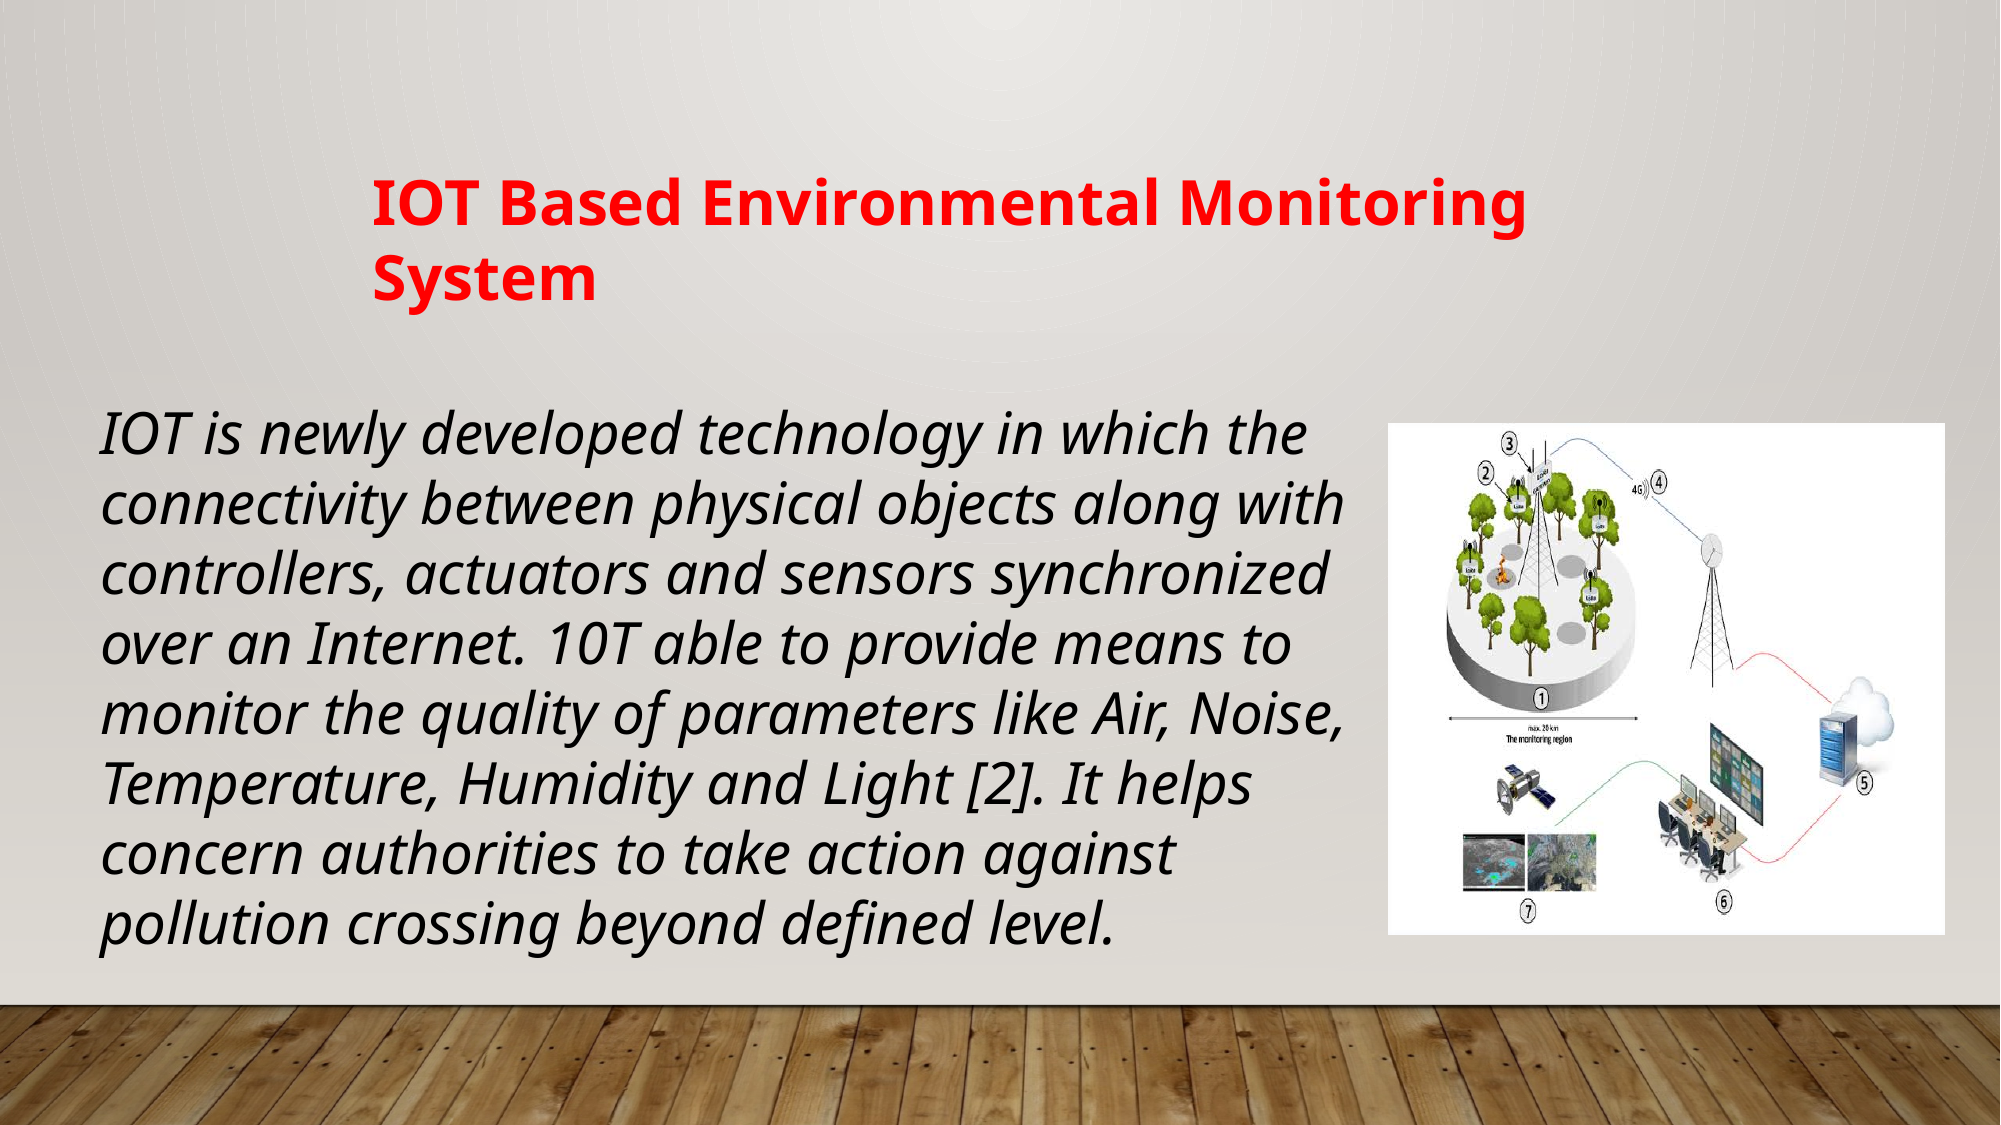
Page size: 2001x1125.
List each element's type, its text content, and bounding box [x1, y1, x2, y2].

text_box IOT is newly developed technology in which the connectivity between physical objects along with controllers, actuators and sensors synchronized over an Internet. 10T able to provide means to monitor the quality of parameters like Air, Noise, Temperature, Humidity and Light [2]. It helps concern authorities to take action against pollution crossing beyond defined level. [85, 388, 1389, 964]
picture [1388, 423, 1946, 935]
picture [0, 1005, 2000, 1125]
text_box IOT Based Environmental Monitoring System [357, 155, 1708, 321]
